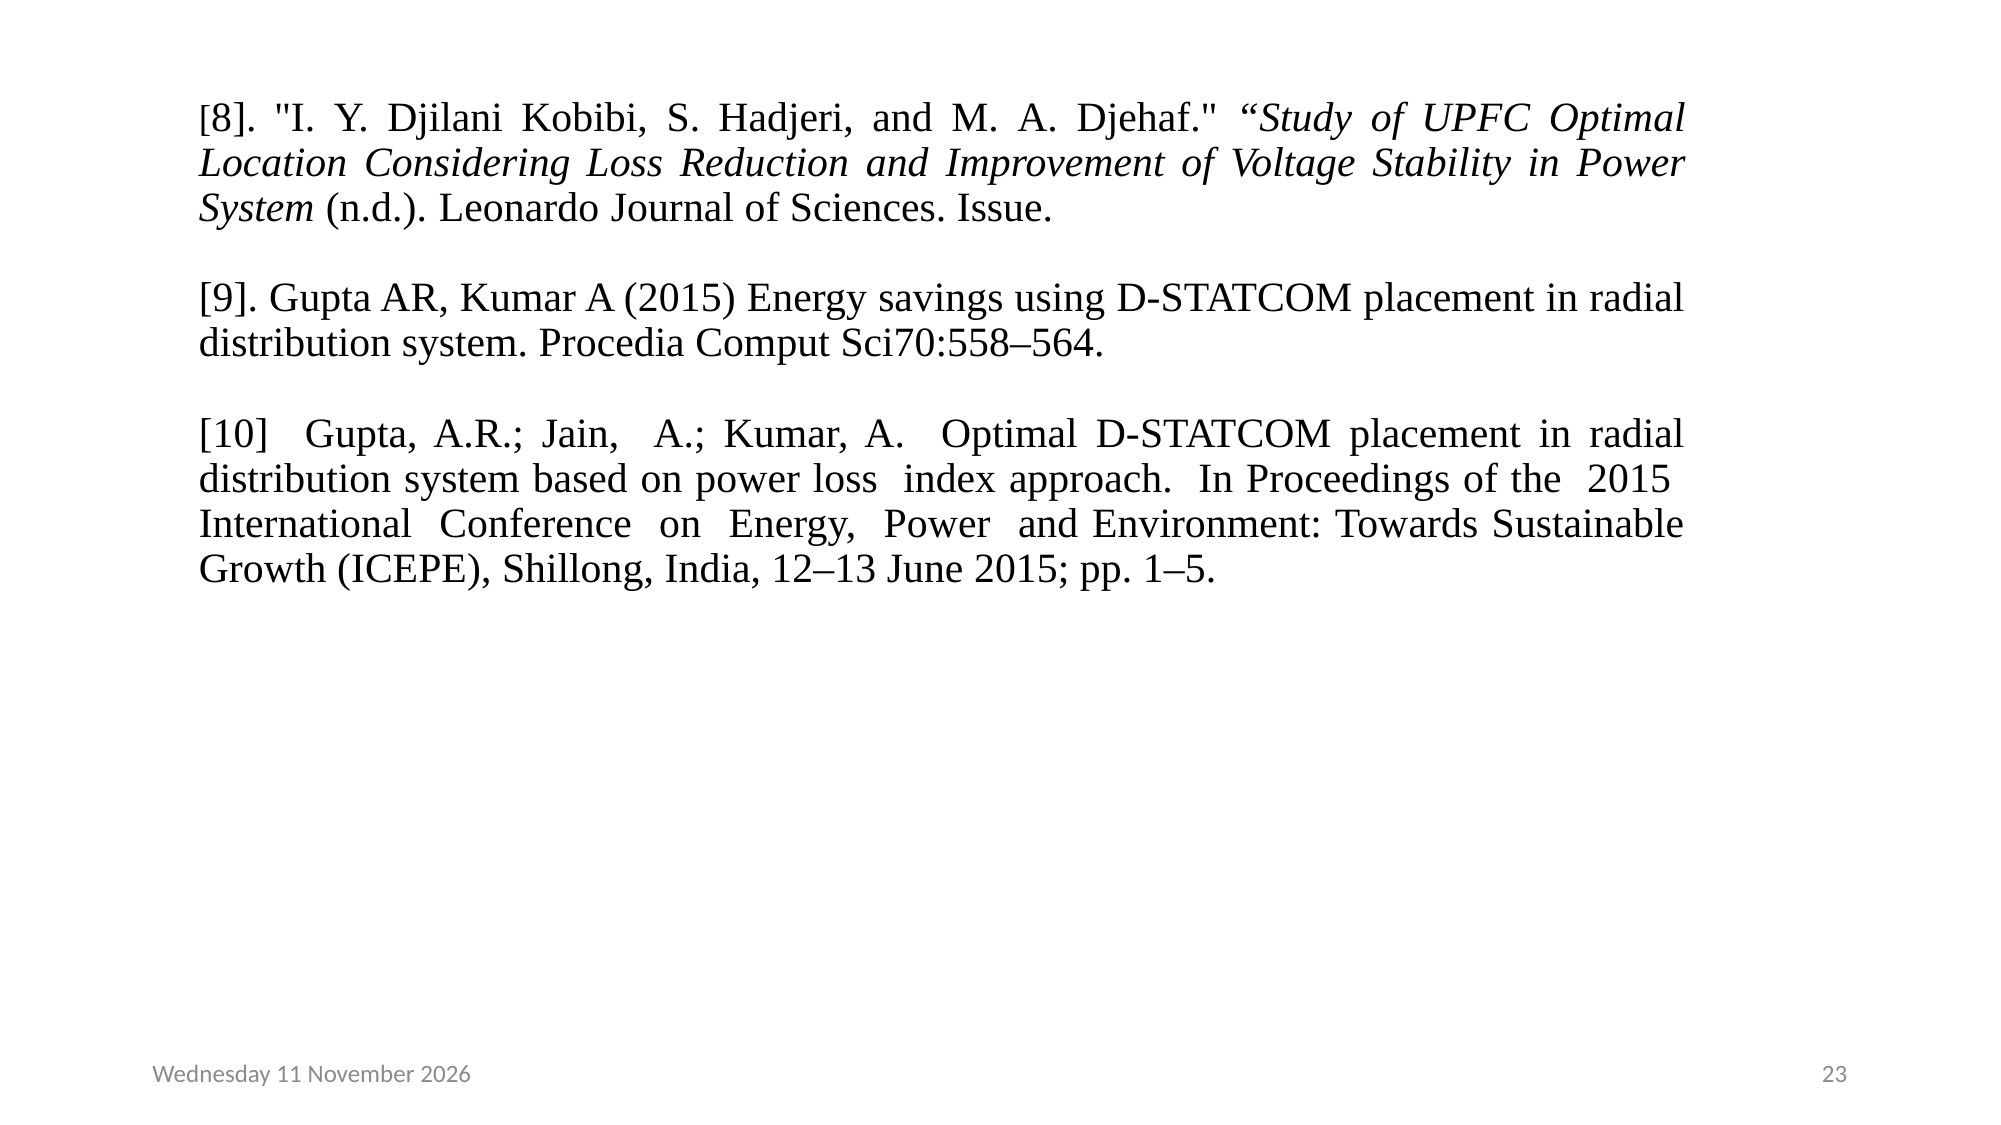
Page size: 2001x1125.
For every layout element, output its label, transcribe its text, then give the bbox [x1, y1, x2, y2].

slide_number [137, 1042, 588, 1103]
subtitle [8]. "I. Y. Djilani Kobibi, S. Hadjeri, and M. A. Djehaf." “Study of UPFC Optimal Location Considering Loss Reduction and Improvement of Voltage Stability in Power System (n.d.). Leonardo Journal of Sciences. Issue. [9]. Gupta AR, Kumar A (2015) Energy savings using D-STATCOM placement in radial distribution system. Procedia Comput Sci70:558–564. [10] Gupta, A.R.; Jain, A.; Kumar, A. Optimal D-STATCOM placement in radial distribution system based on power loss index approach. In Proceedings of the 2015 International Conference on Energy, Power and Environment: Towards Sustainable Growth (ICEPE), Shillong, India, 12–13 June 2015; pp. 1–5. [183, 88, 1701, 1090]
slide_number 23 [1412, 1042, 1863, 1103]
